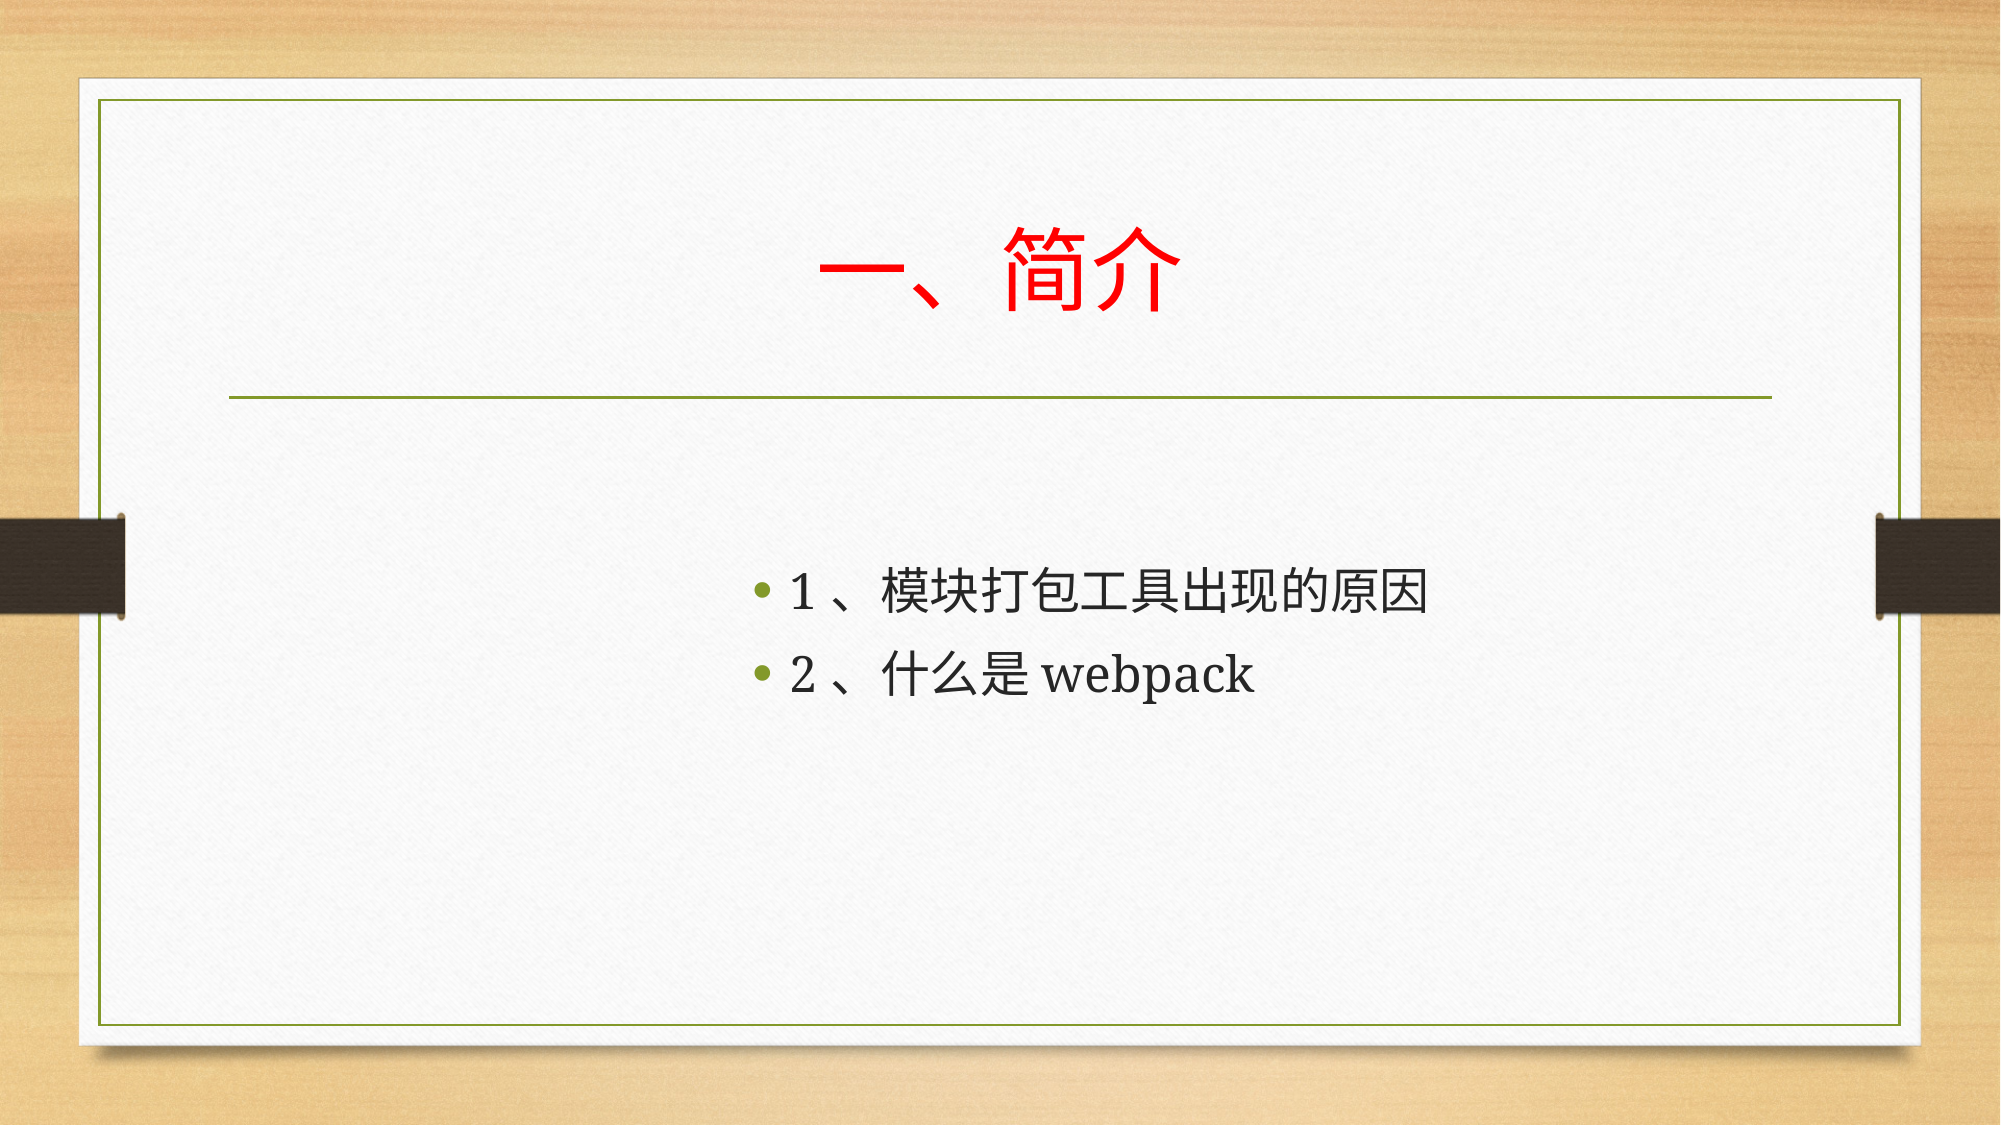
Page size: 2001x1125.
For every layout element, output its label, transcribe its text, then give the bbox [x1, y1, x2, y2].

list 1、模块打包工具出现的原因 2、什么是webpack [212, 387, 1788, 932]
picture [0, 0, 2001, 1125]
title 一、简介 [212, 161, 1788, 375]
